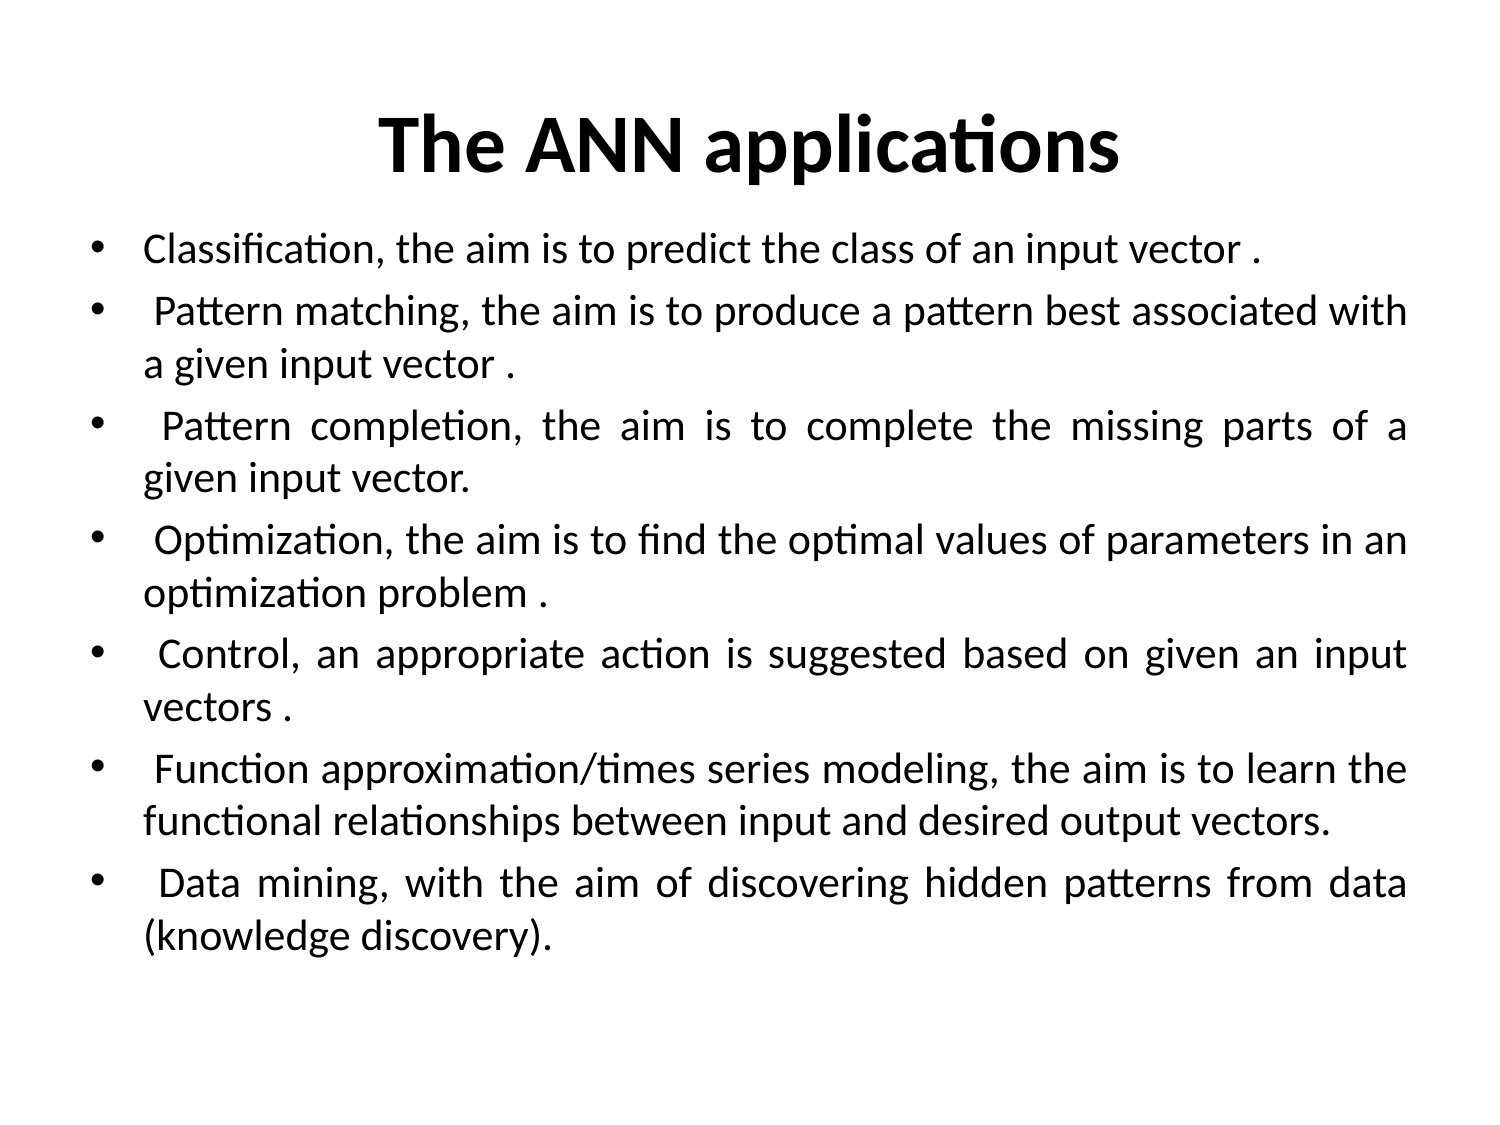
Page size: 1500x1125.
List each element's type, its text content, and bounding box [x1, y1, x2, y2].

title The ANN applications [75, 45, 1425, 212]
list Classification, the aim is to predict the class of an input vector . Pattern matching, the aim is to produce a pattern best associated with a given input vector . Pattern completion, the aim is to complete the missing parts of a given input vector. Optimization, the aim is to find the optimal values of parameters in an optimization problem . Control, an appropriate action is suggested based on given an input vectors . Function approximation/times series modeling, the aim is to learn the functional relationships between input and desired output vectors. Data mining, with the aim of discovering hidden patterns from data (knowledge discovery). [75, 212, 1425, 1005]
